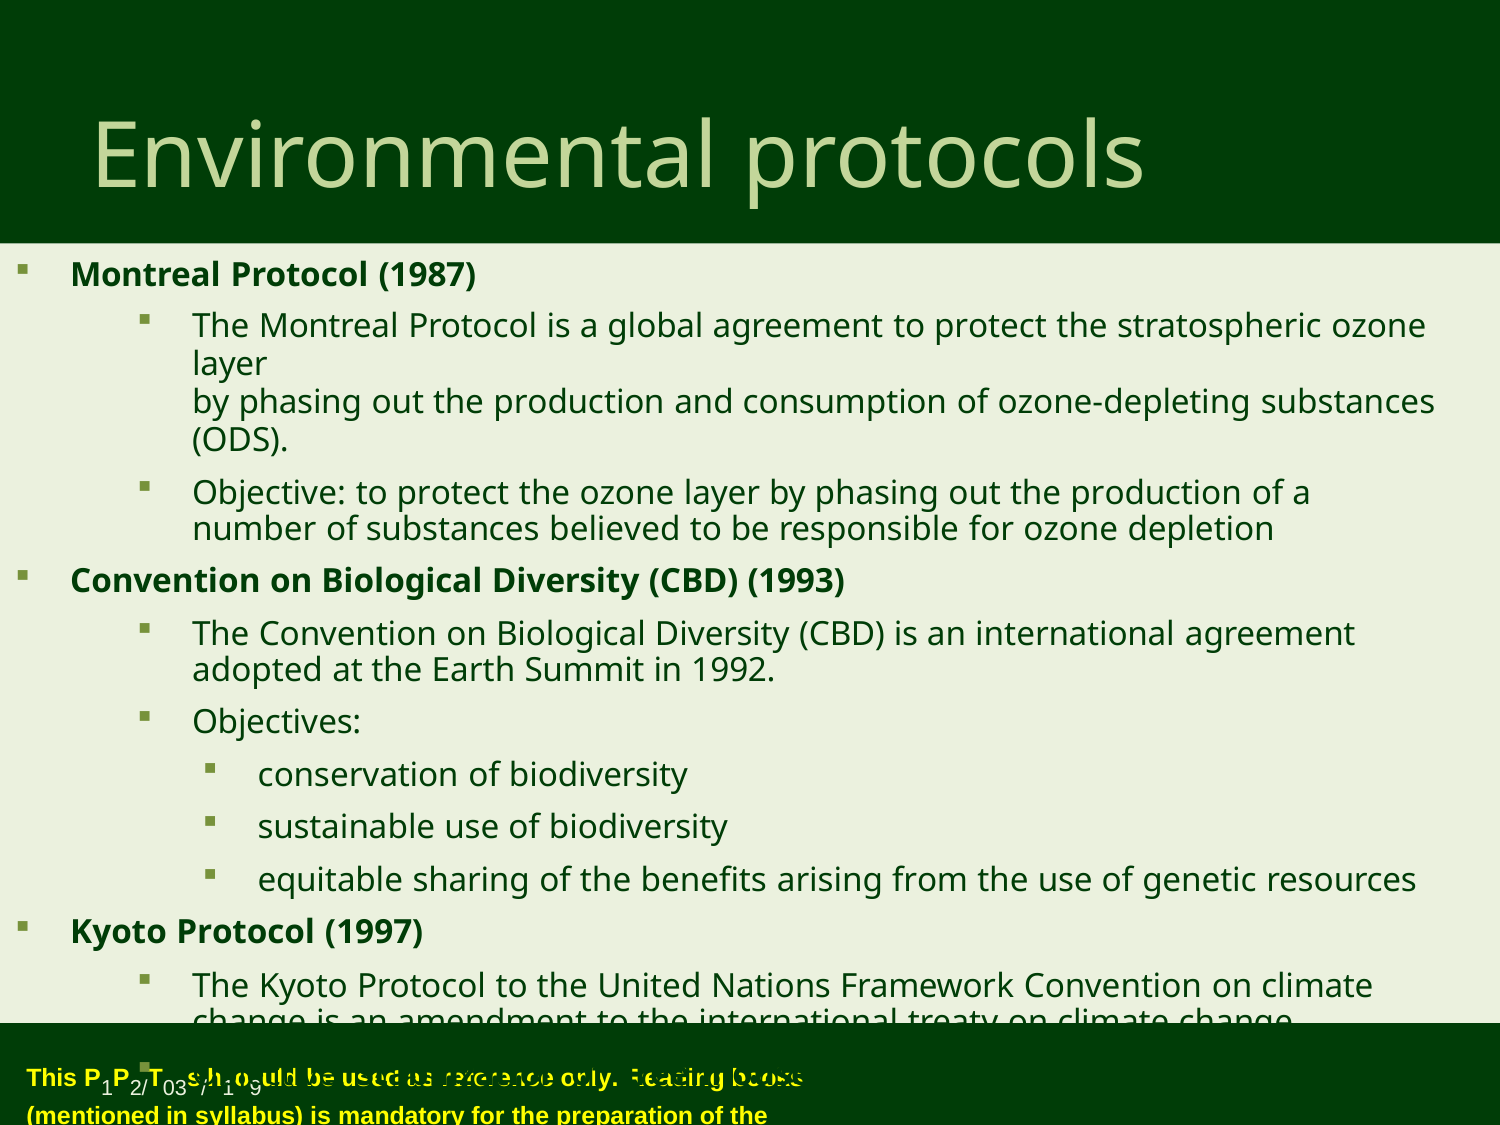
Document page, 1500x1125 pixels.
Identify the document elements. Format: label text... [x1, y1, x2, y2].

title Environmental protocols [71, 0, 1429, 253]
text_box This P1P2/T03s/h1o9uld be used as reference only. Reading books (mentioned in syllabus) is mandatory for the preparation of the examinations. [24, 1092, 872, 1125]
text_box Montreal Protocol (1987) The Montreal Protocol is a global agreement to protect the stratospheric ozone layer by phasing out the production and consumption of ozone-depleting substances (ODS). Objective: to protect the ozone layer by phasing out the production of a number of substances believed to be responsible for ozone depletion Convention on Biological Diversity (CBD) (1993) The Convention on Biological Diversity (CBD) is an international agreement adopted at the Earth Summit in 1992. Objectives: conservation of biodiversity sustainable use of biodiversity equitable sharing of the benefits arising from the use of genetic resources Kyoto Protocol (1997) The Kyoto Protocol to the United Nations Framework Convention on climate change is an amendment to the international treaty on climate change. Objective: Stabilization of greenhouse gas concentrations in the atmosphere [12, 253, 1475, 1092]
